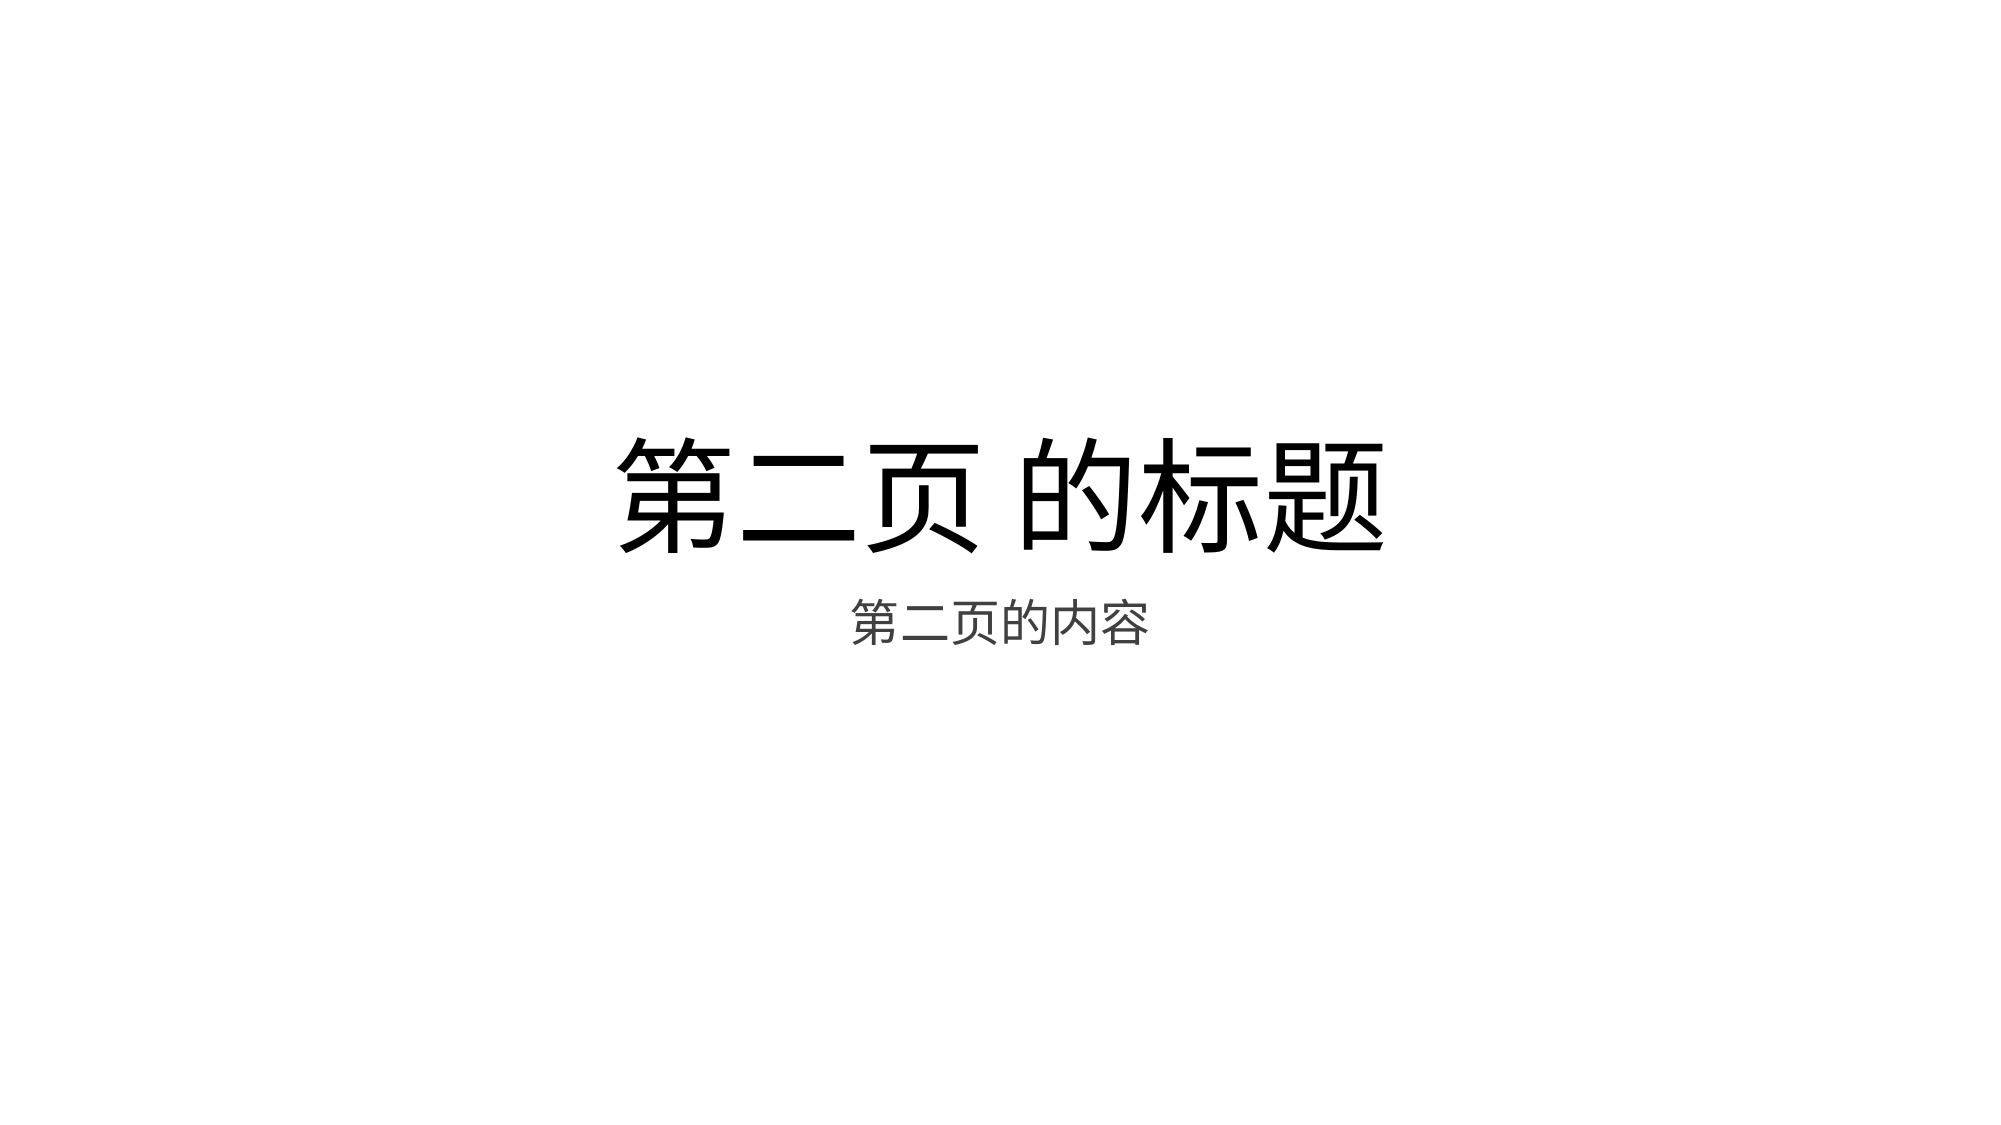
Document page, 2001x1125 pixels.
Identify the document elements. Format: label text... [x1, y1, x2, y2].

subtitle 第二页的内容 [249, 590, 1750, 863]
title 第二页 的标题 [249, 217, 1750, 576]
